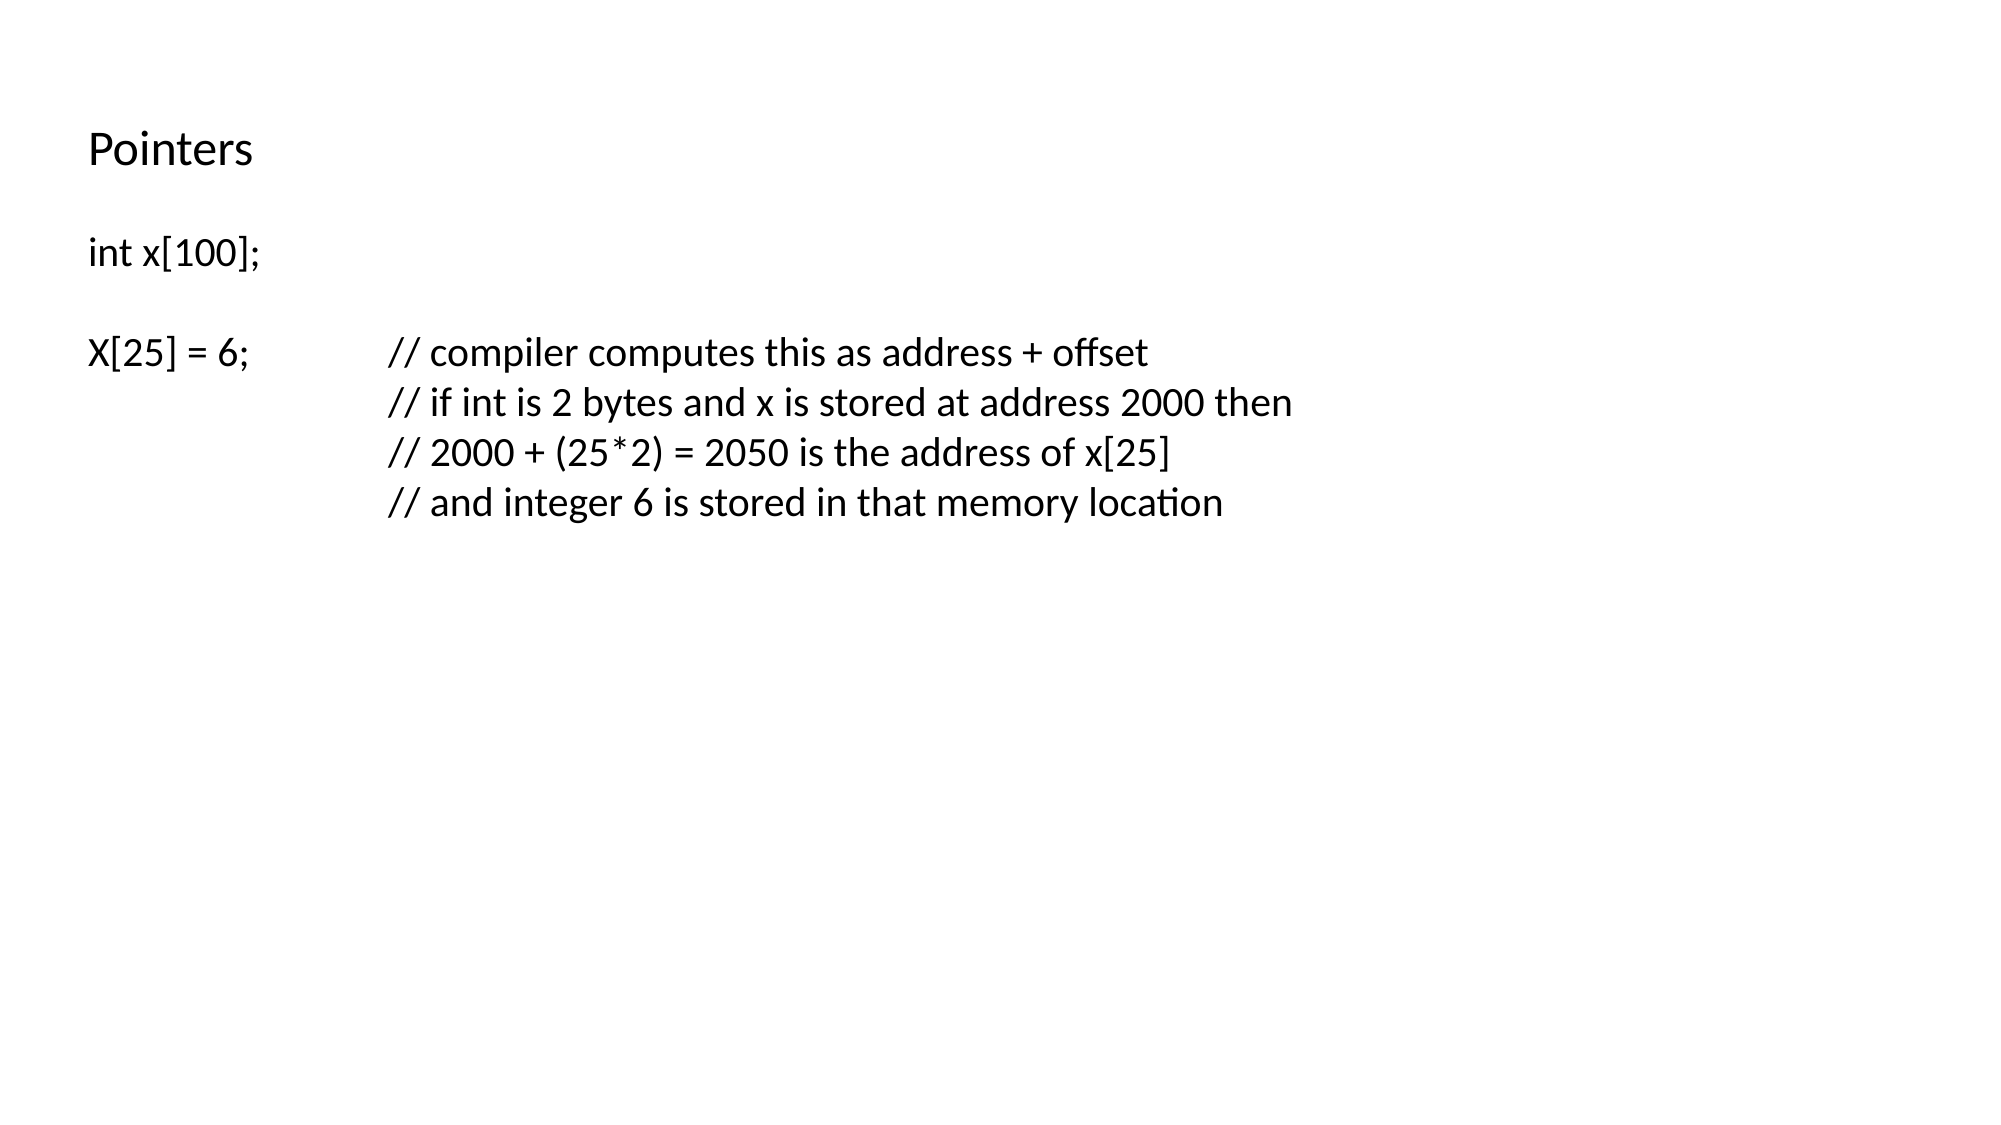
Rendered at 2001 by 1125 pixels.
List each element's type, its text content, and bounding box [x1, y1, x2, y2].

text_box Pointers int x[100]; X[25] = 6; // compiler computes this as address + offset // if int is 2 bytes and x is stored at address 2000 then // 2000 + (25*2) = 2050 is the address of x[25] // and integer 6 is stored in that memory location [73, 107, 1944, 533]
